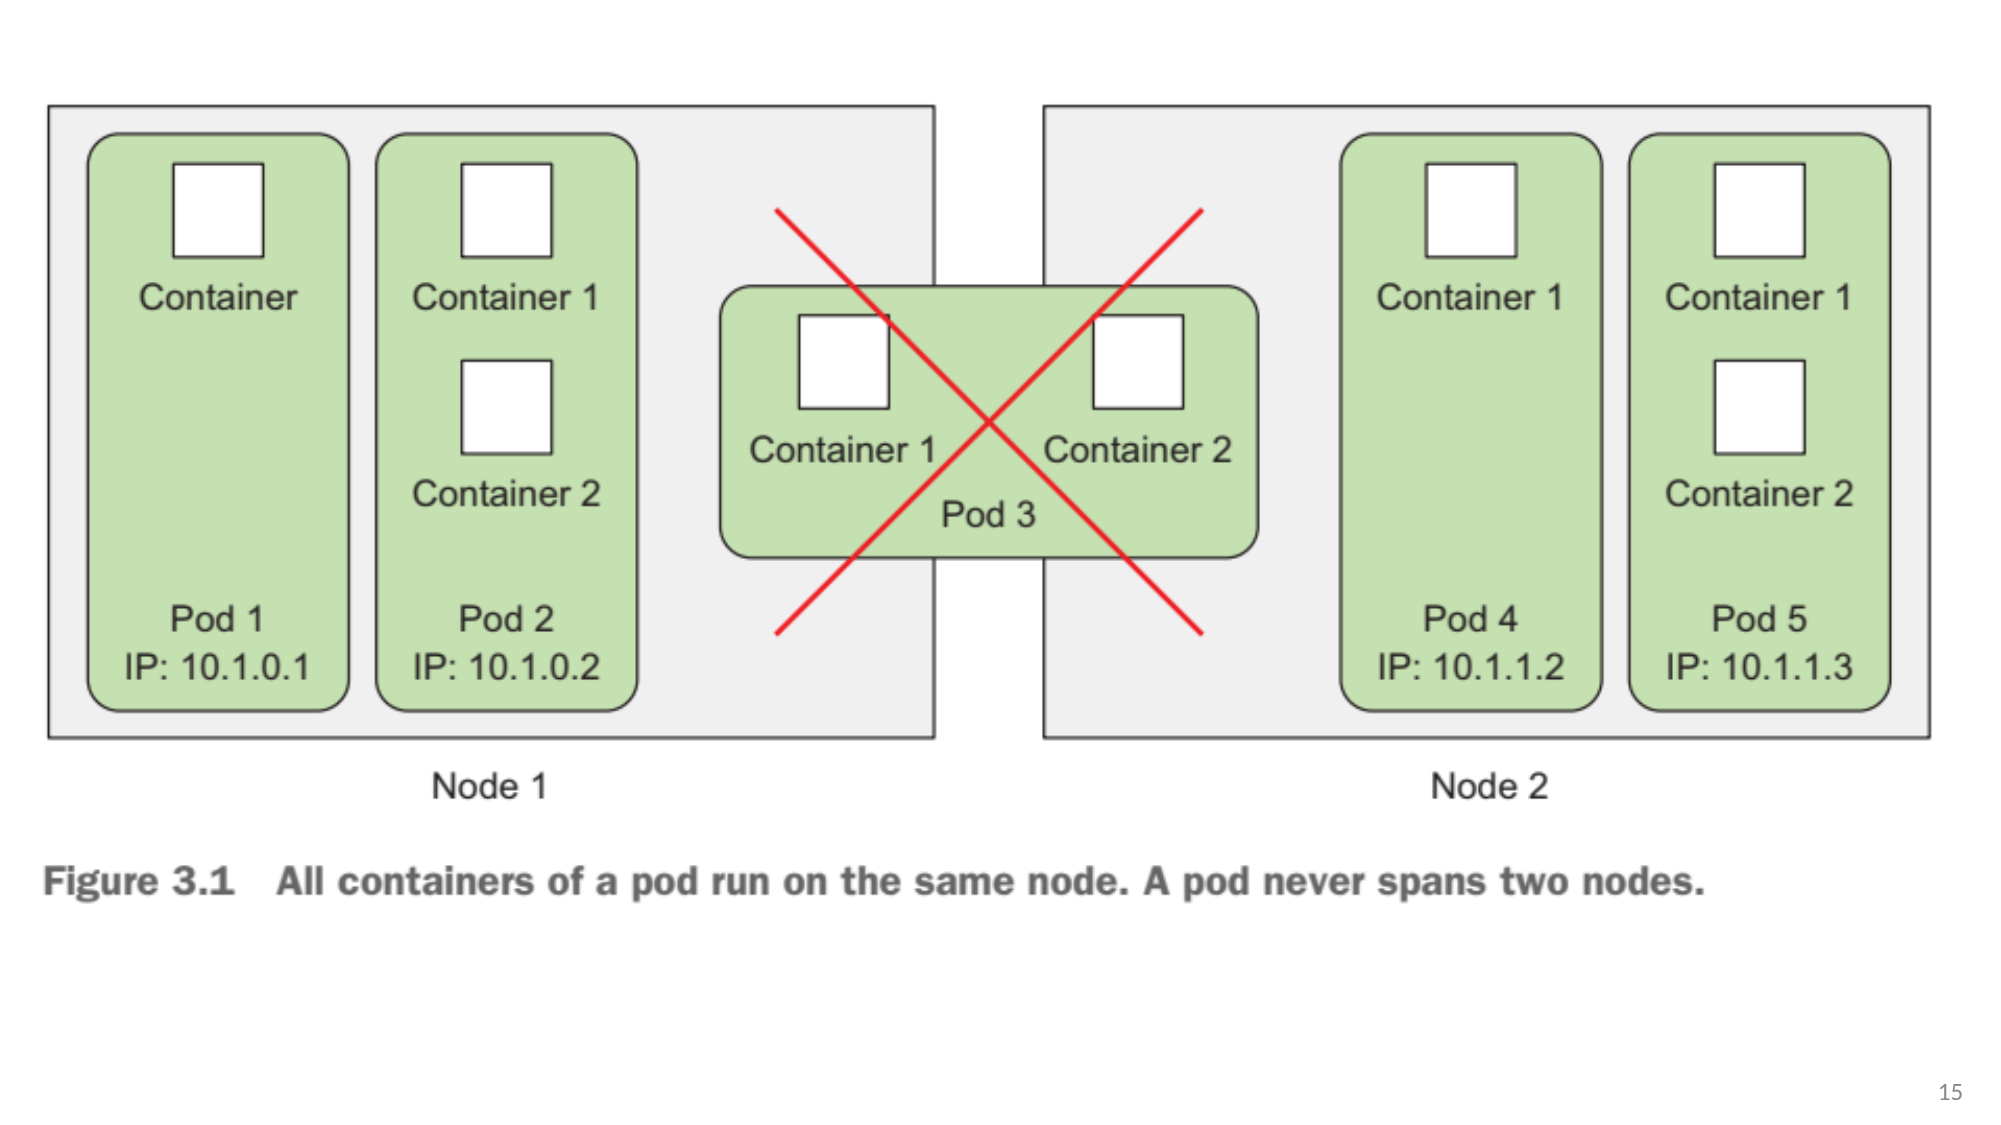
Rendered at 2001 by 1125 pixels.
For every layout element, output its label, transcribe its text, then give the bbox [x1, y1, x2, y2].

picture [23, 95, 1941, 912]
slide_number 15 [1859, 1060, 1979, 1121]
